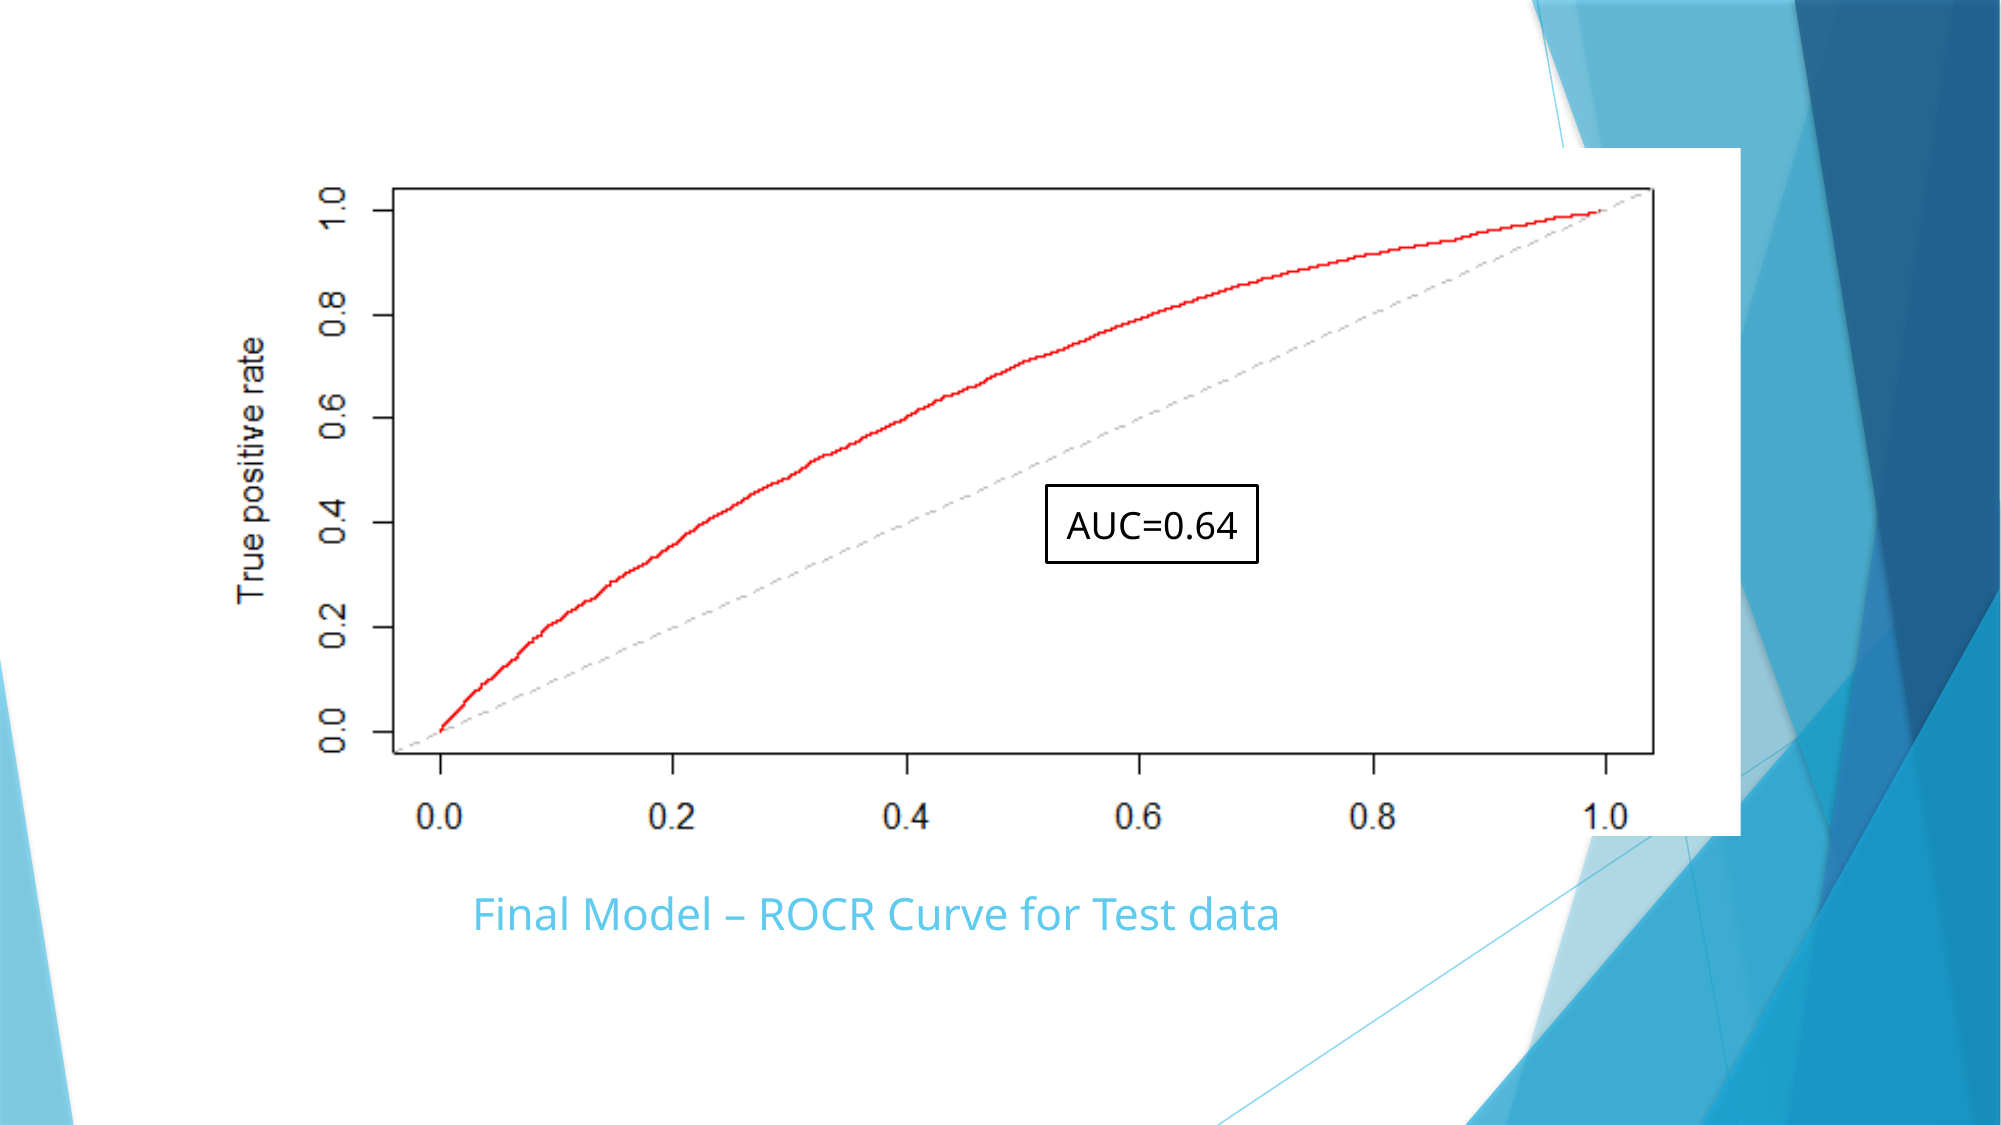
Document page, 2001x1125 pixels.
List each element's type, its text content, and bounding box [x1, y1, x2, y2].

picture [224, 147, 1742, 837]
title Final Model – ROCR Curve for Test data [111, 835, 1522, 947]
